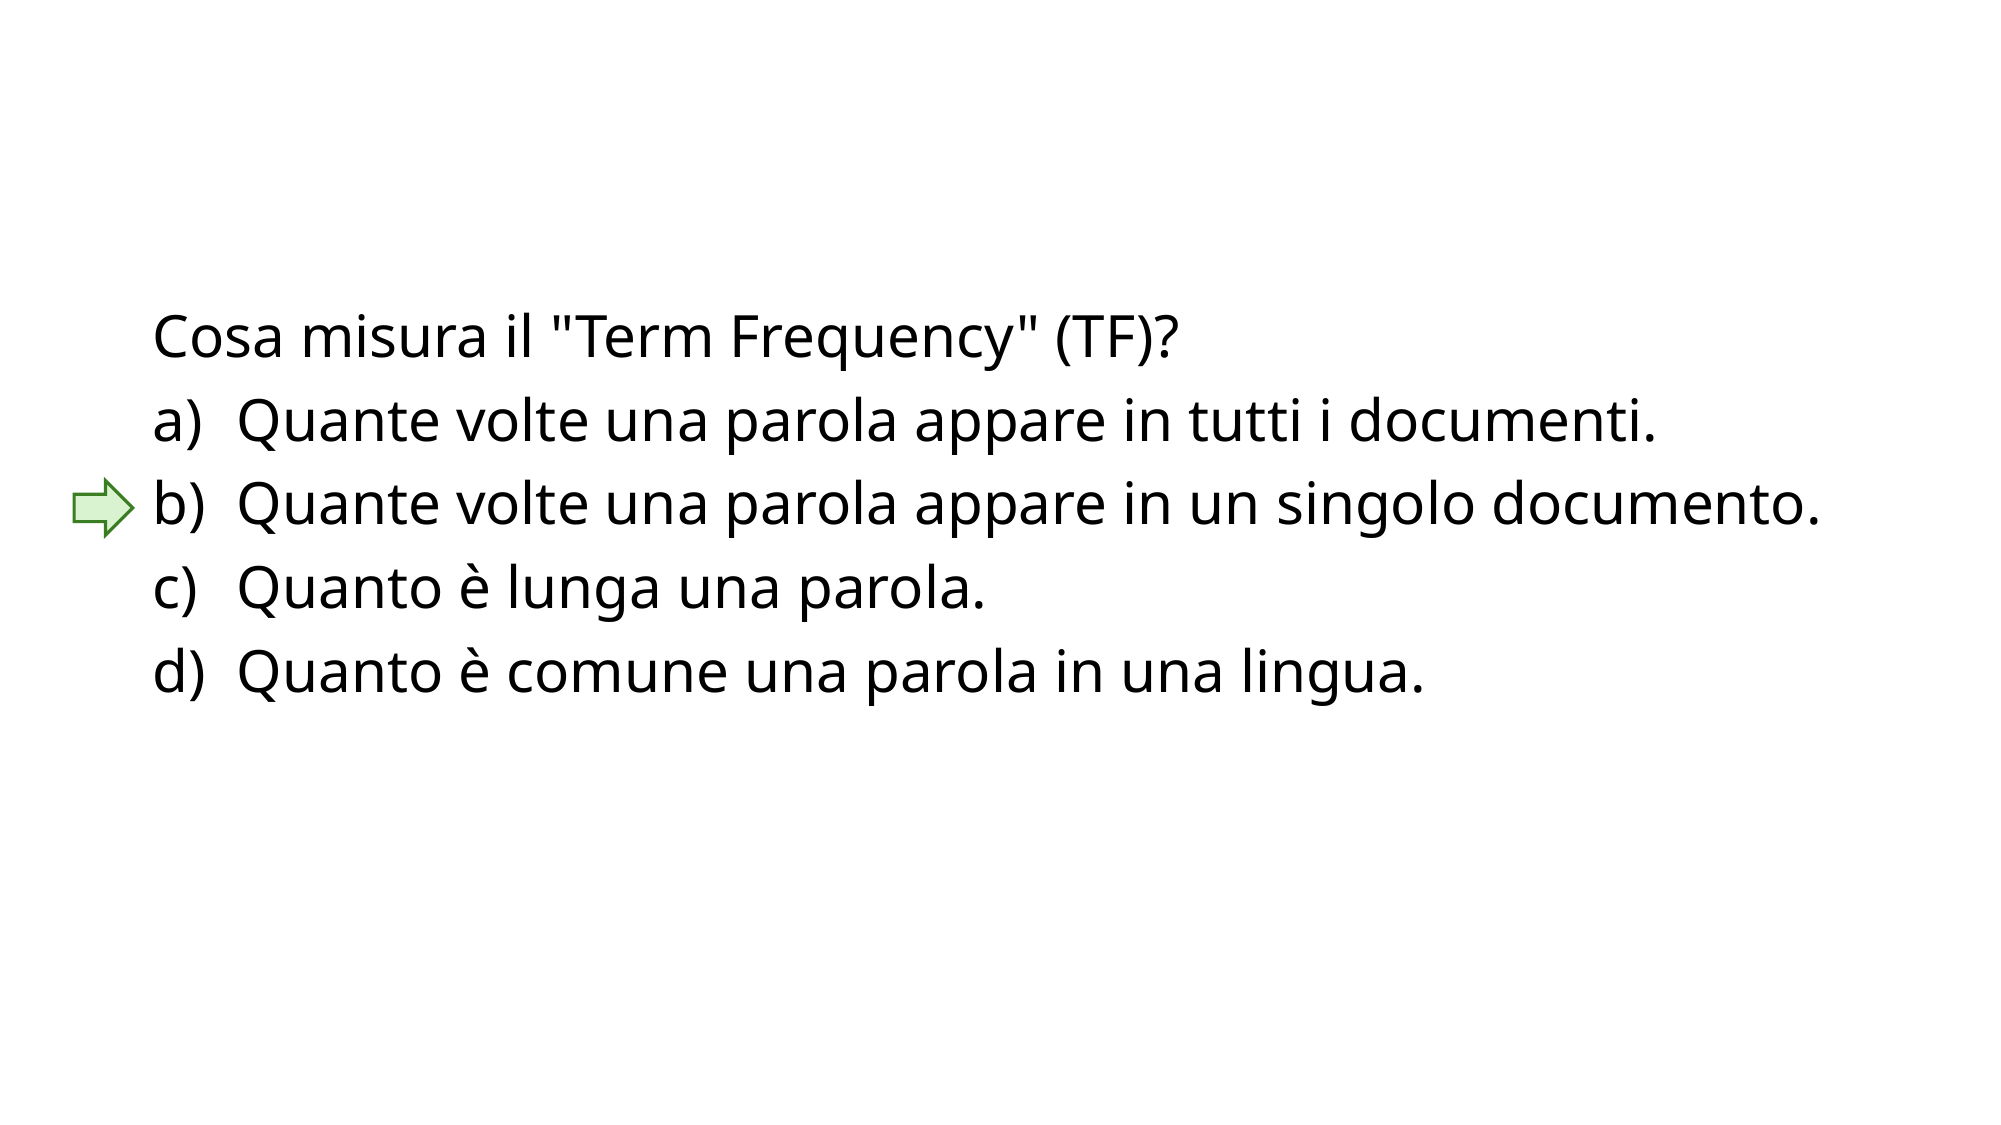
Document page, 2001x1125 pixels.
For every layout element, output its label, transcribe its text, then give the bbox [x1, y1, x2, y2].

text_box [72, 476, 135, 539]
list Cosa misura il "Term Frequency" (TF)? Quante volte una parola appare in tutti i documenti. Quante volte una parola appare in un singolo documento. Quanto è lunga una parola. Quanto è comune una parola in una lingua. [137, 299, 1863, 1014]
